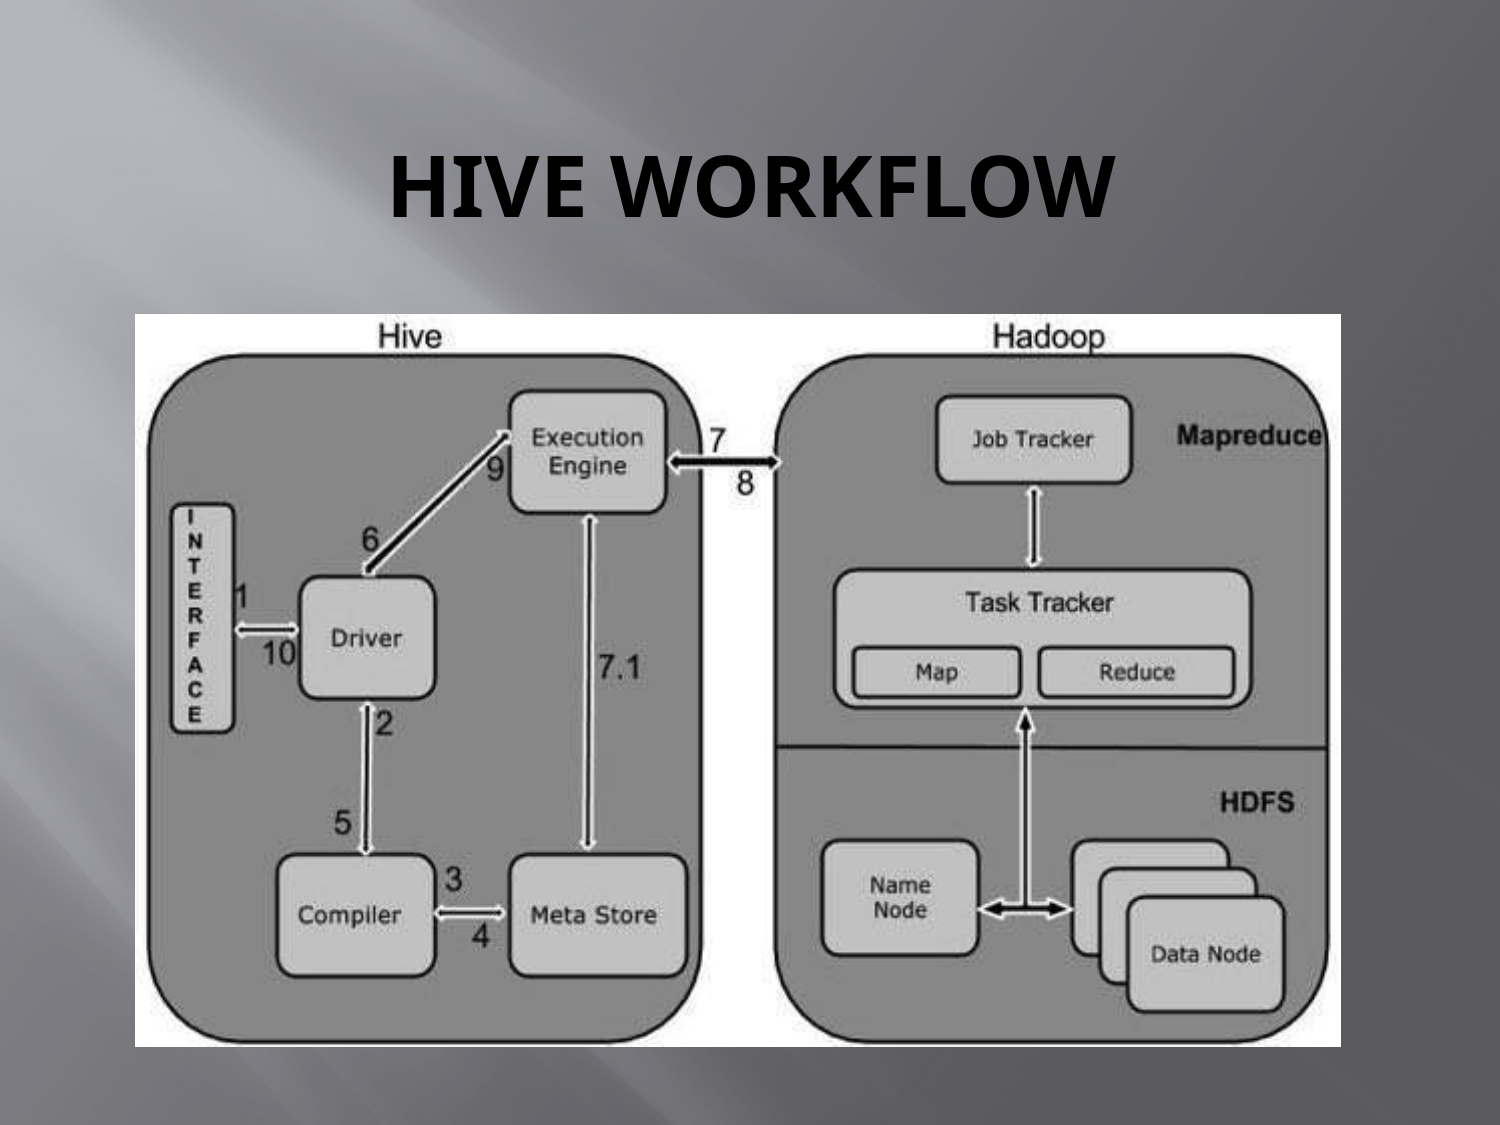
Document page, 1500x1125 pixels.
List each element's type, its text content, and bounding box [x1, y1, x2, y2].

title HIVE WORKFLOW [76, 90, 1427, 278]
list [135, 314, 1341, 1048]
